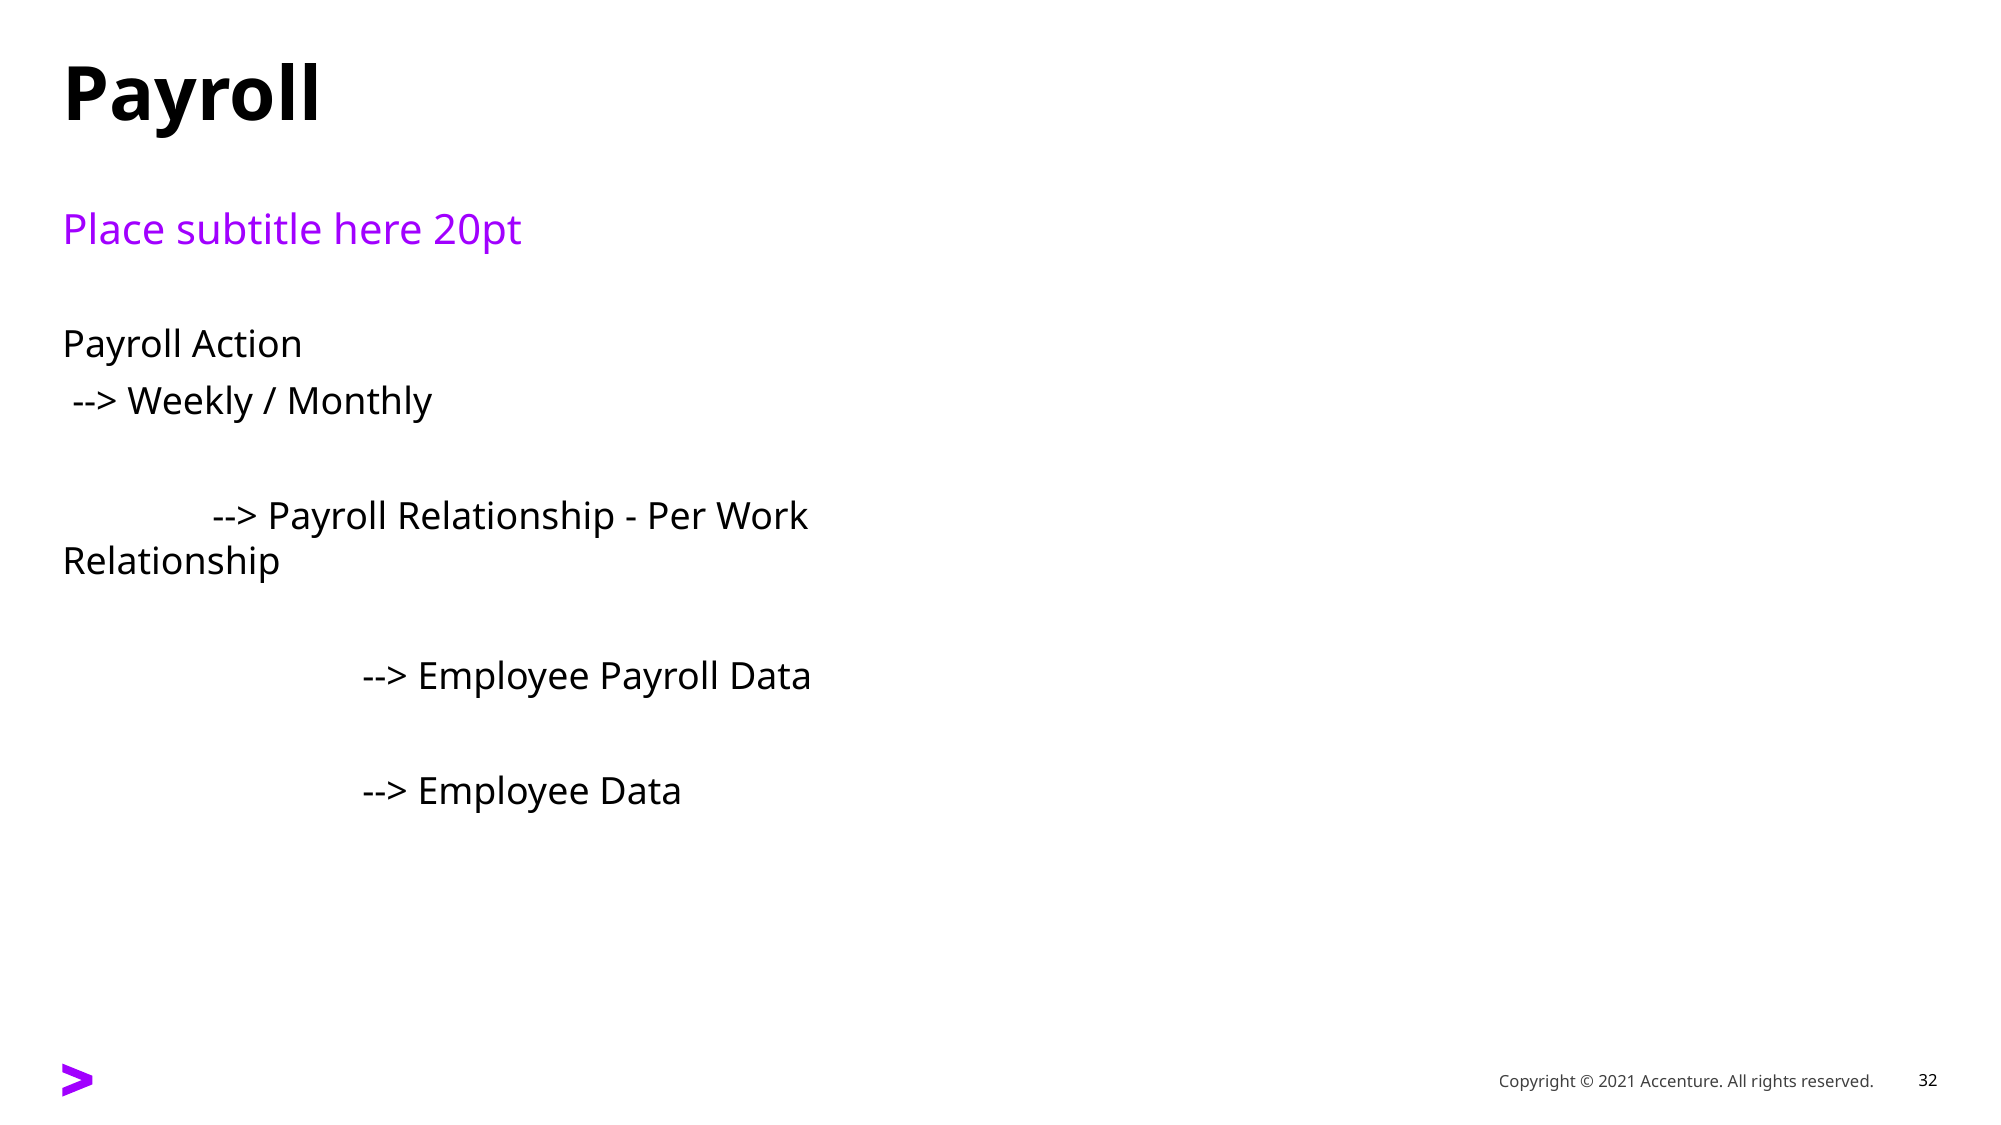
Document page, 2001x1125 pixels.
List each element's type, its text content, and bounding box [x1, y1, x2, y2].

footer Copyright © 2021 Accenture. All rights reserved. [1200, 1064, 1875, 1097]
title Payroll [62, 62, 1938, 194]
slide_number 32 [1883, 1064, 1938, 1098]
list Place subtitle here 20pt [62, 202, 1938, 266]
list Payroll Action --> Weekly / Monthly --> Payroll Relationship - Per Work Relationship --> Employee Payroll Data --> Employee Data [62, 319, 969, 1035]
